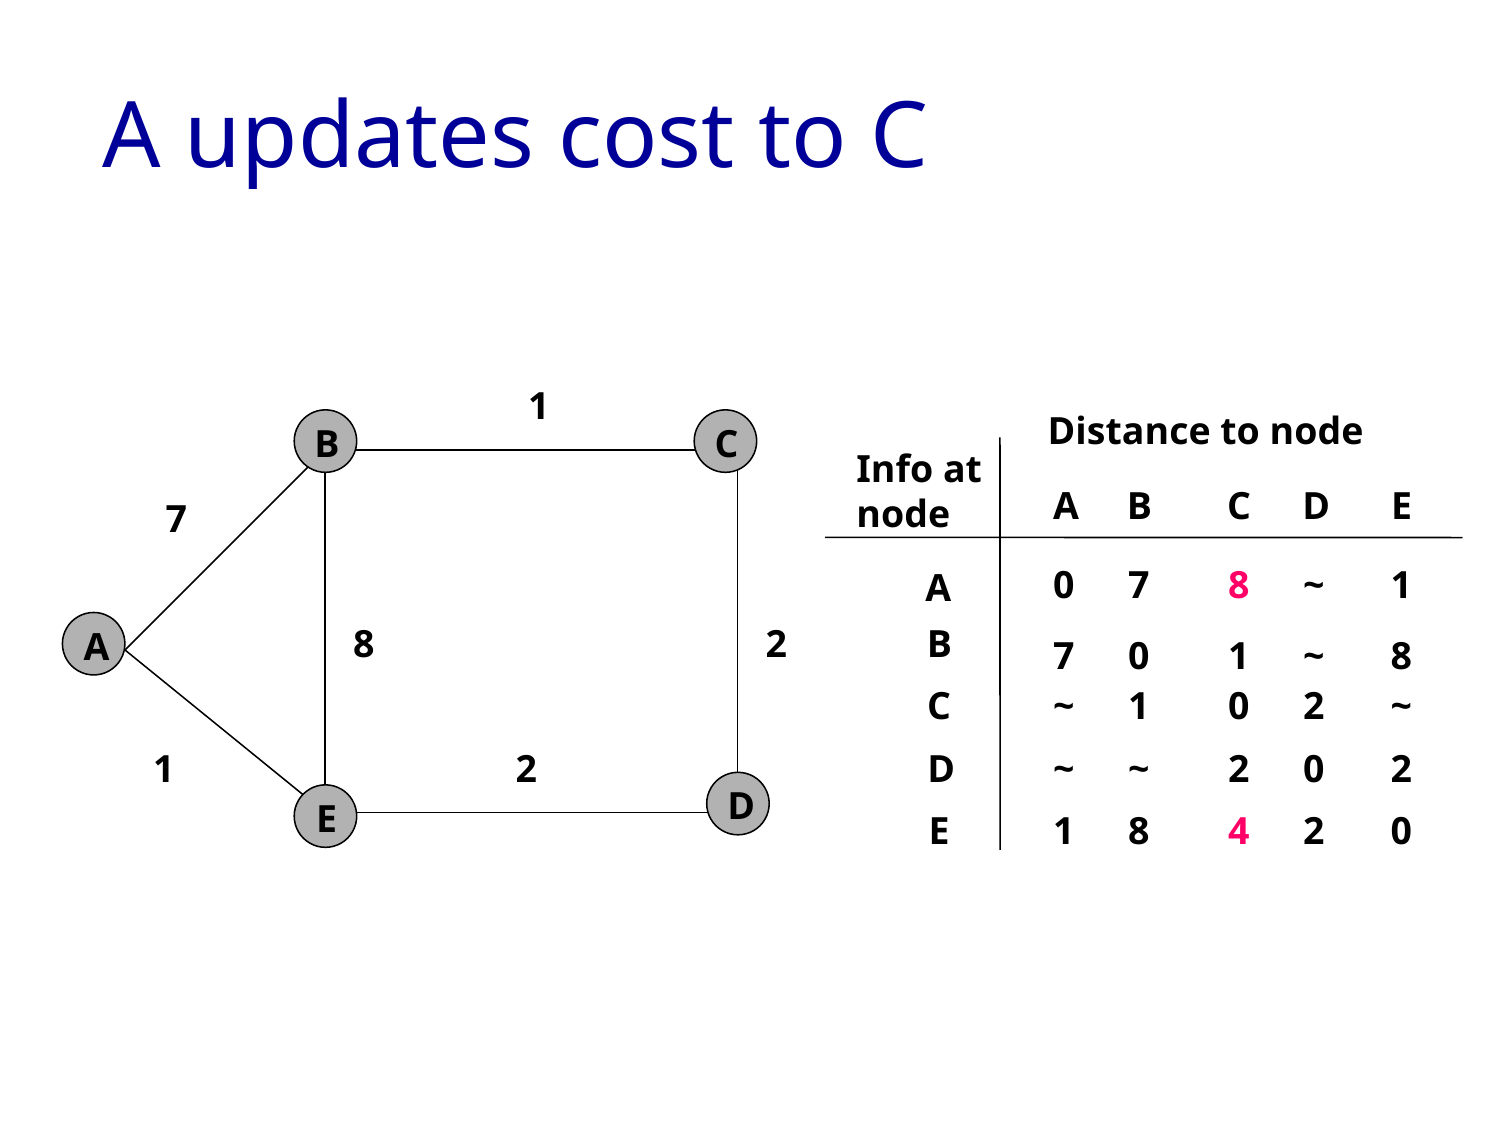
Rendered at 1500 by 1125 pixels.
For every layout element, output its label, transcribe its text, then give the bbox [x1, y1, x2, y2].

text_box 2 [1213, 737, 1265, 798]
text_box 2 [1288, 799, 1340, 860]
text_box 1 [1113, 674, 1165, 735]
text_box [706, 786, 712, 821]
text_box 0 [1038, 554, 1090, 614]
text_box Info at node [841, 437, 998, 543]
text_box [294, 796, 301, 836]
text_box D [1287, 474, 1345, 535]
text_box ~ [1038, 737, 1090, 798]
text_box C [1212, 474, 1266, 535]
text_box 2 [750, 612, 803, 673]
text_box B [299, 412, 355, 473]
text_box C [912, 674, 966, 735]
text_box 0 [1213, 674, 1265, 735]
text_box [62, 624, 69, 663]
text_box A [910, 556, 967, 617]
text_box 0 [1113, 624, 1165, 674]
text_box D [712, 774, 770, 835]
text_box Distance to node [1032, 399, 1379, 460]
text_box 7 [1113, 554, 1165, 614]
text_box 1 [1038, 799, 1090, 860]
text_box 2 [500, 737, 553, 798]
text_box E [1376, 474, 1428, 535]
text_box 1 [1213, 624, 1265, 674]
title A updates cost to C [87, 37, 1363, 225]
text_box 0 [1375, 799, 1428, 860]
text_box 8 [1213, 554, 1265, 614]
text_box [294, 424, 299, 458]
text_box 2 [1375, 737, 1428, 798]
text_box ~ [1288, 624, 1340, 674]
text_box ~ [1038, 674, 1090, 735]
text_box ~ [1288, 554, 1340, 614]
text_box ~ [1375, 674, 1428, 735]
text_box ~ [1113, 737, 1165, 798]
text_box 1 [138, 737, 190, 798]
text_box E [301, 787, 353, 848]
text_box 1 [1375, 554, 1428, 614]
text_box 4 [1213, 799, 1265, 860]
text_box D [912, 737, 970, 798]
text_box 8 [1113, 799, 1165, 860]
text_box 7 [1038, 624, 1090, 674]
text_box 0 [1288, 737, 1340, 798]
text_box C [699, 412, 754, 473]
text_box E [913, 799, 965, 860]
text_box 8 [1375, 624, 1428, 674]
text_box 2 [1288, 674, 1340, 735]
text_box [324, 449, 738, 813]
text_box [694, 424, 699, 458]
text_box [353, 801, 357, 831]
text_box A [1038, 474, 1094, 535]
text_box A [69, 615, 125, 675]
text_box 8 [338, 612, 390, 673]
text_box 7 [150, 487, 203, 548]
text_box B [1112, 474, 1167, 535]
text_box 1 [513, 374, 565, 435]
text_box B [912, 612, 967, 673]
